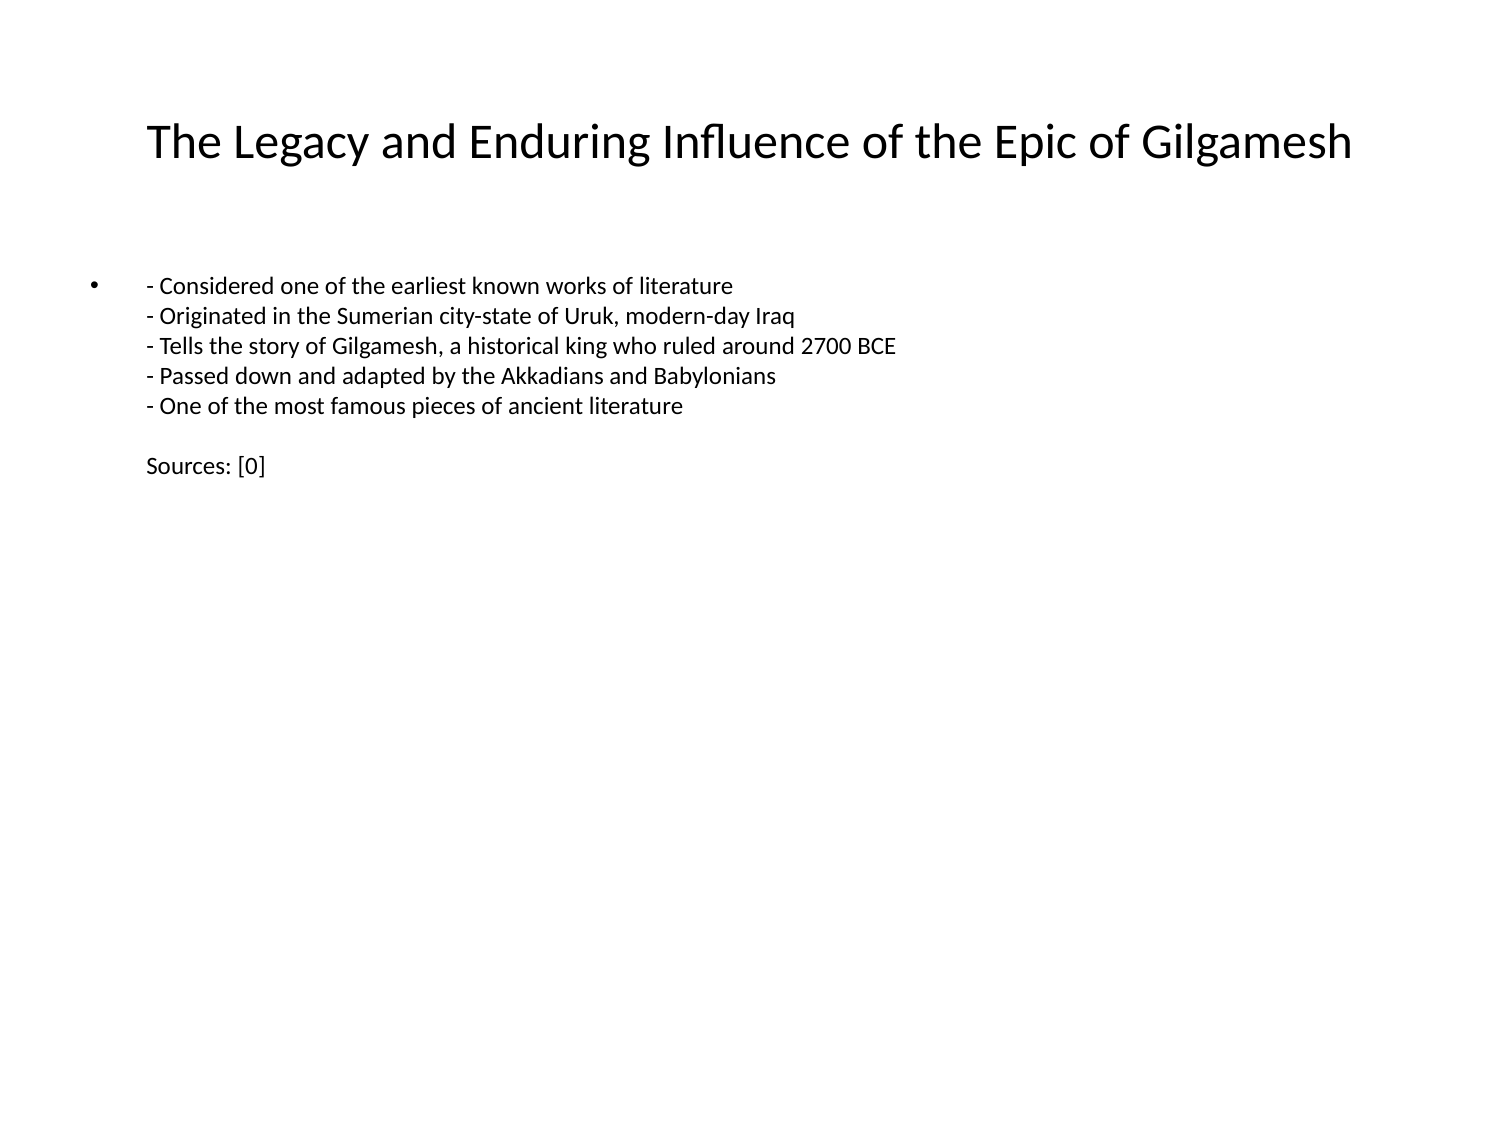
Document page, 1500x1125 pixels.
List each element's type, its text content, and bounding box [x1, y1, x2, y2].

title The Legacy and Enduring Influence of the Epic of Gilgamesh [75, 45, 1425, 233]
list - Considered one of the earliest known works of literature - Originated in the Sumerian city-state of Uruk, modern-day Iraq - Tells the story of Gilgamesh, a historical king who ruled around 2700 BCE - Passed down and adapted by the Akkadians and Babylonians - One of the most famous pieces of ancient literature Sources: [0] [75, 262, 1425, 1005]
